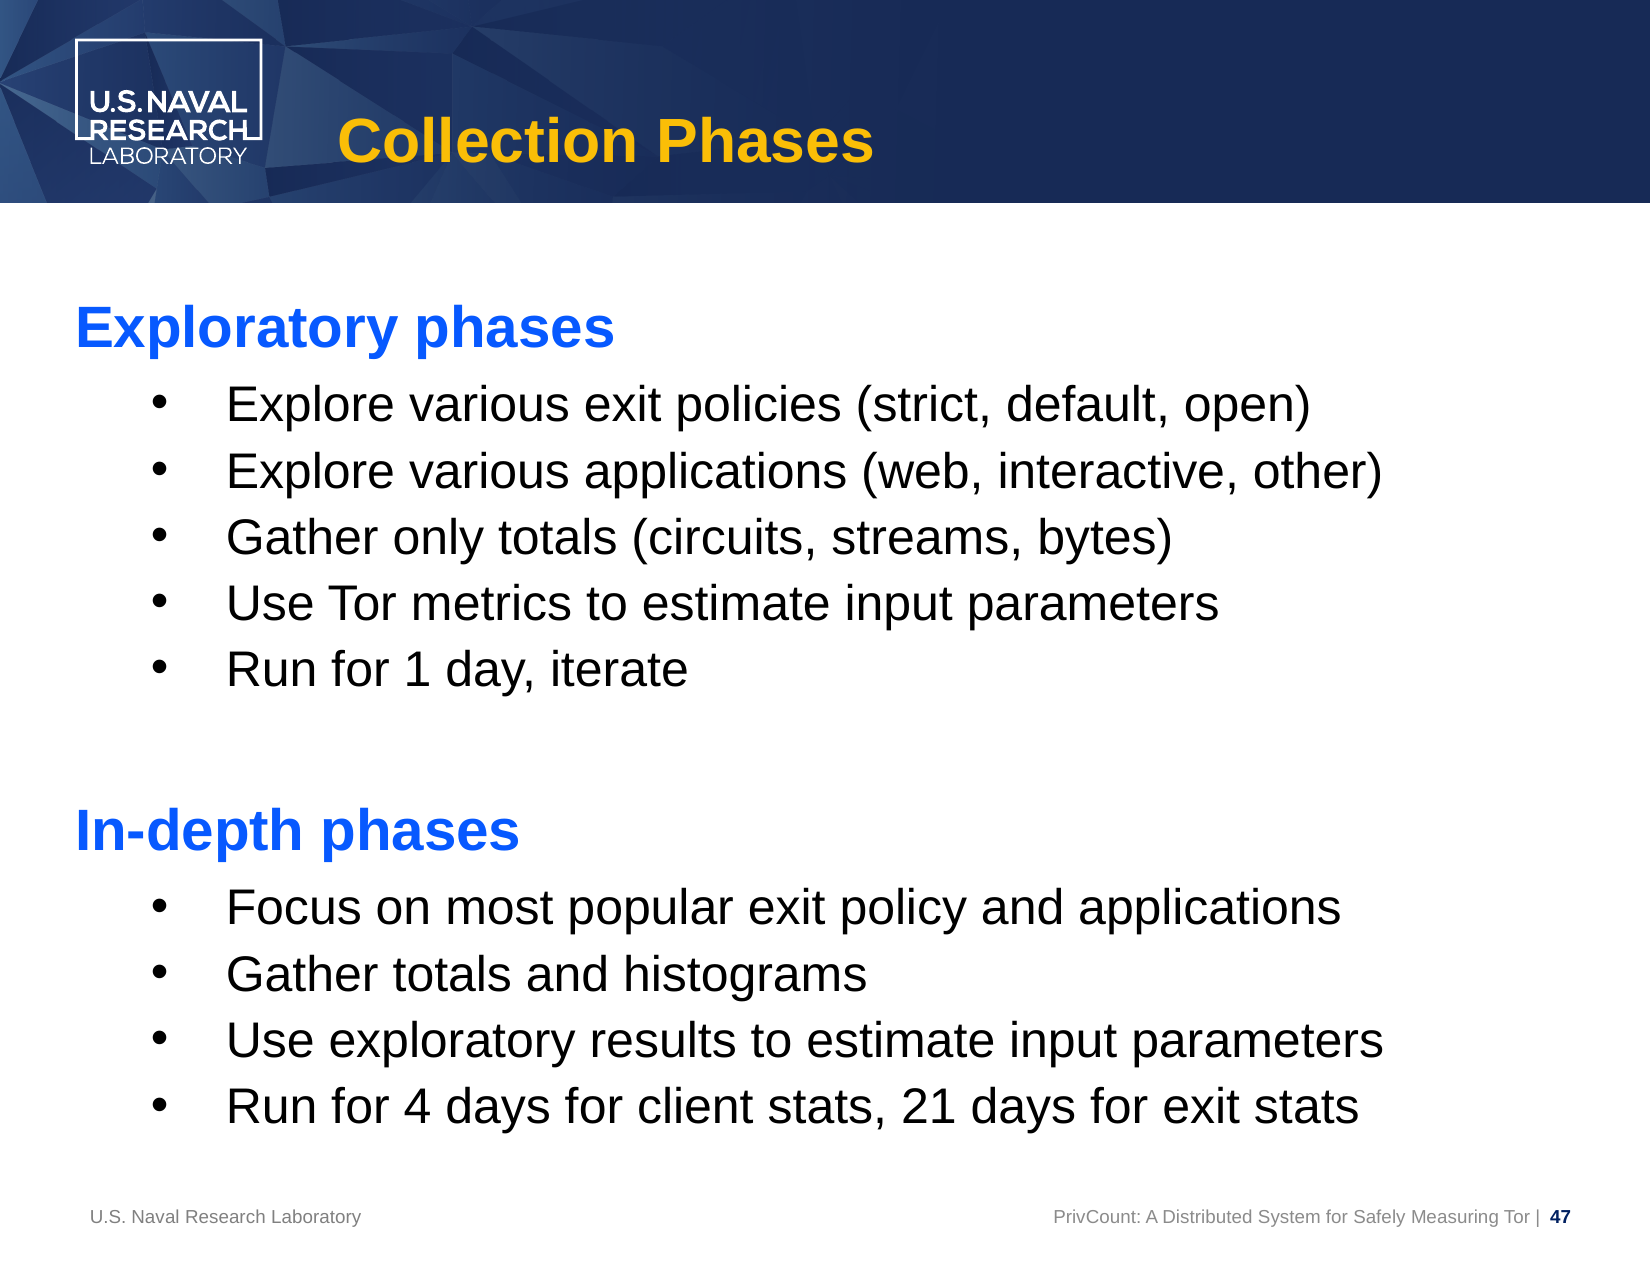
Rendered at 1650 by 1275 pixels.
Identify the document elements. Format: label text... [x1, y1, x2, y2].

list Exploratory phases Explore various exit policies (strict, default, open) Explore various applications (web, interactive, other) Gather only totals (circuits, streams, bytes) Use Tor metrics to estimate input parameters Run for 1 day, iterate In-depth phases Focus on most popular exit policy and applications Gather totals and histograms Use exploratory results to estimate input parameters Run for 4 days for client stats, 21 days for exit stats [75, 289, 1572, 1152]
title Collection Phases [337, 104, 1538, 180]
slide_number PrivCount: A Distributed System for Safely Measuring Tor | 47 [1012, 1181, 1572, 1250]
picture [0, 0, 1650, 203]
footer U.S. Naval Research Laboratory [75, 1181, 632, 1250]
